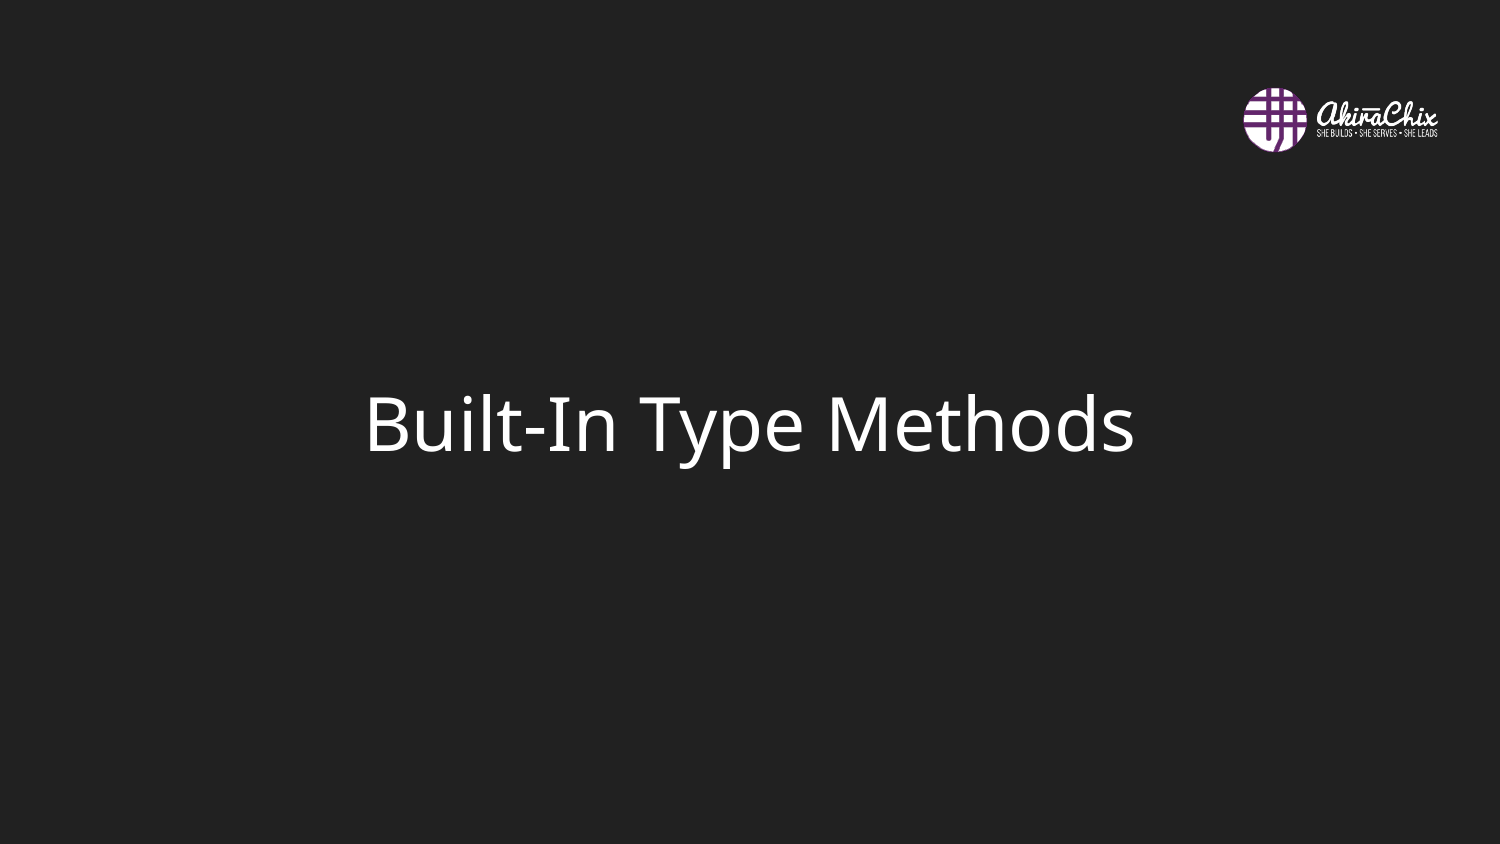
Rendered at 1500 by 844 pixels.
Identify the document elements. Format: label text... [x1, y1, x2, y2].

title Built-In Type Methods [51, 352, 1449, 491]
picture [1237, 81, 1449, 159]
